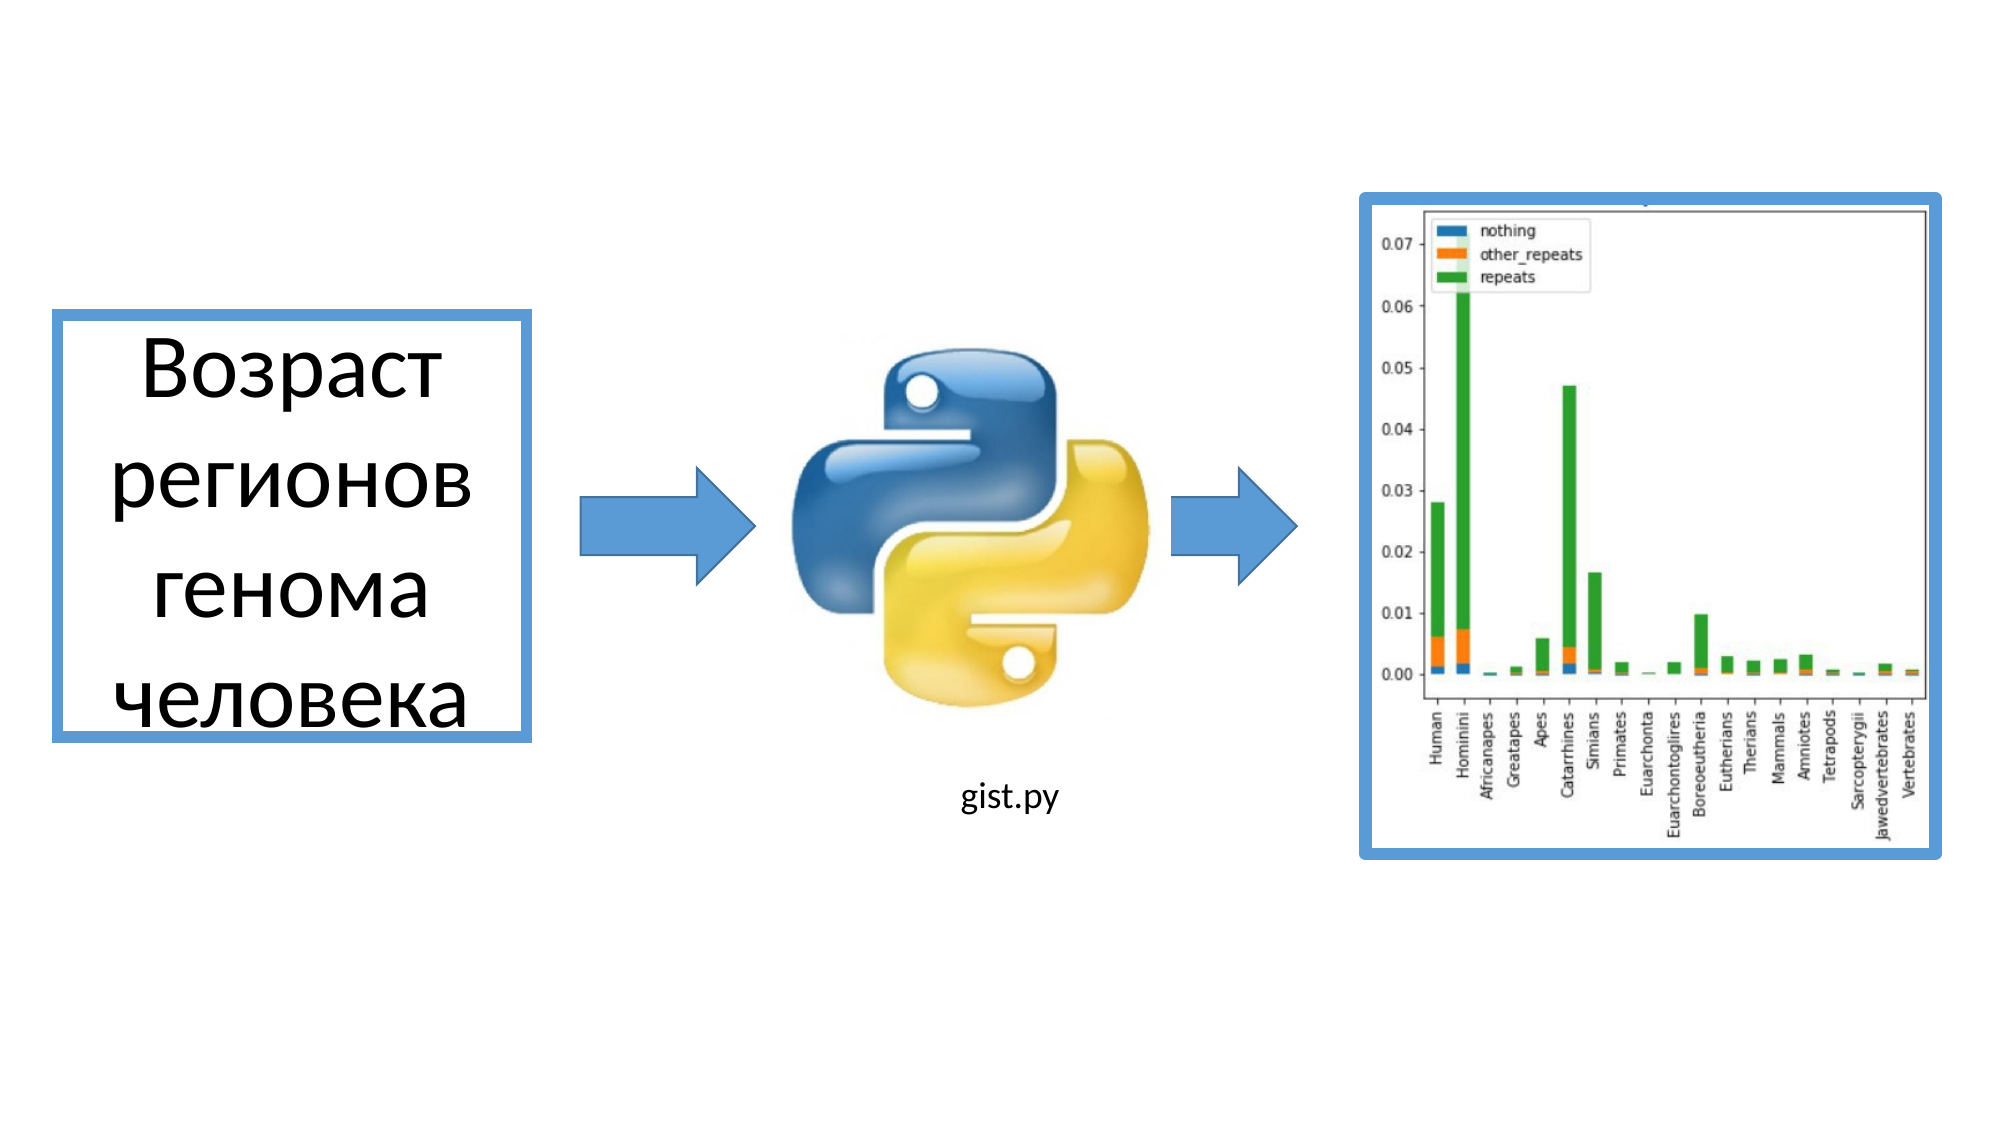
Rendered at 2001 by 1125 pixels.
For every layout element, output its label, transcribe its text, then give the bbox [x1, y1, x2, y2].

text_box Возраст регионов генома человека [57, 314, 528, 738]
text_box gist.py [839, 763, 1181, 823]
text_box [1171, 465, 1299, 587]
picture [768, 328, 1171, 725]
text_box [579, 465, 757, 587]
picture [1371, 204, 1930, 848]
